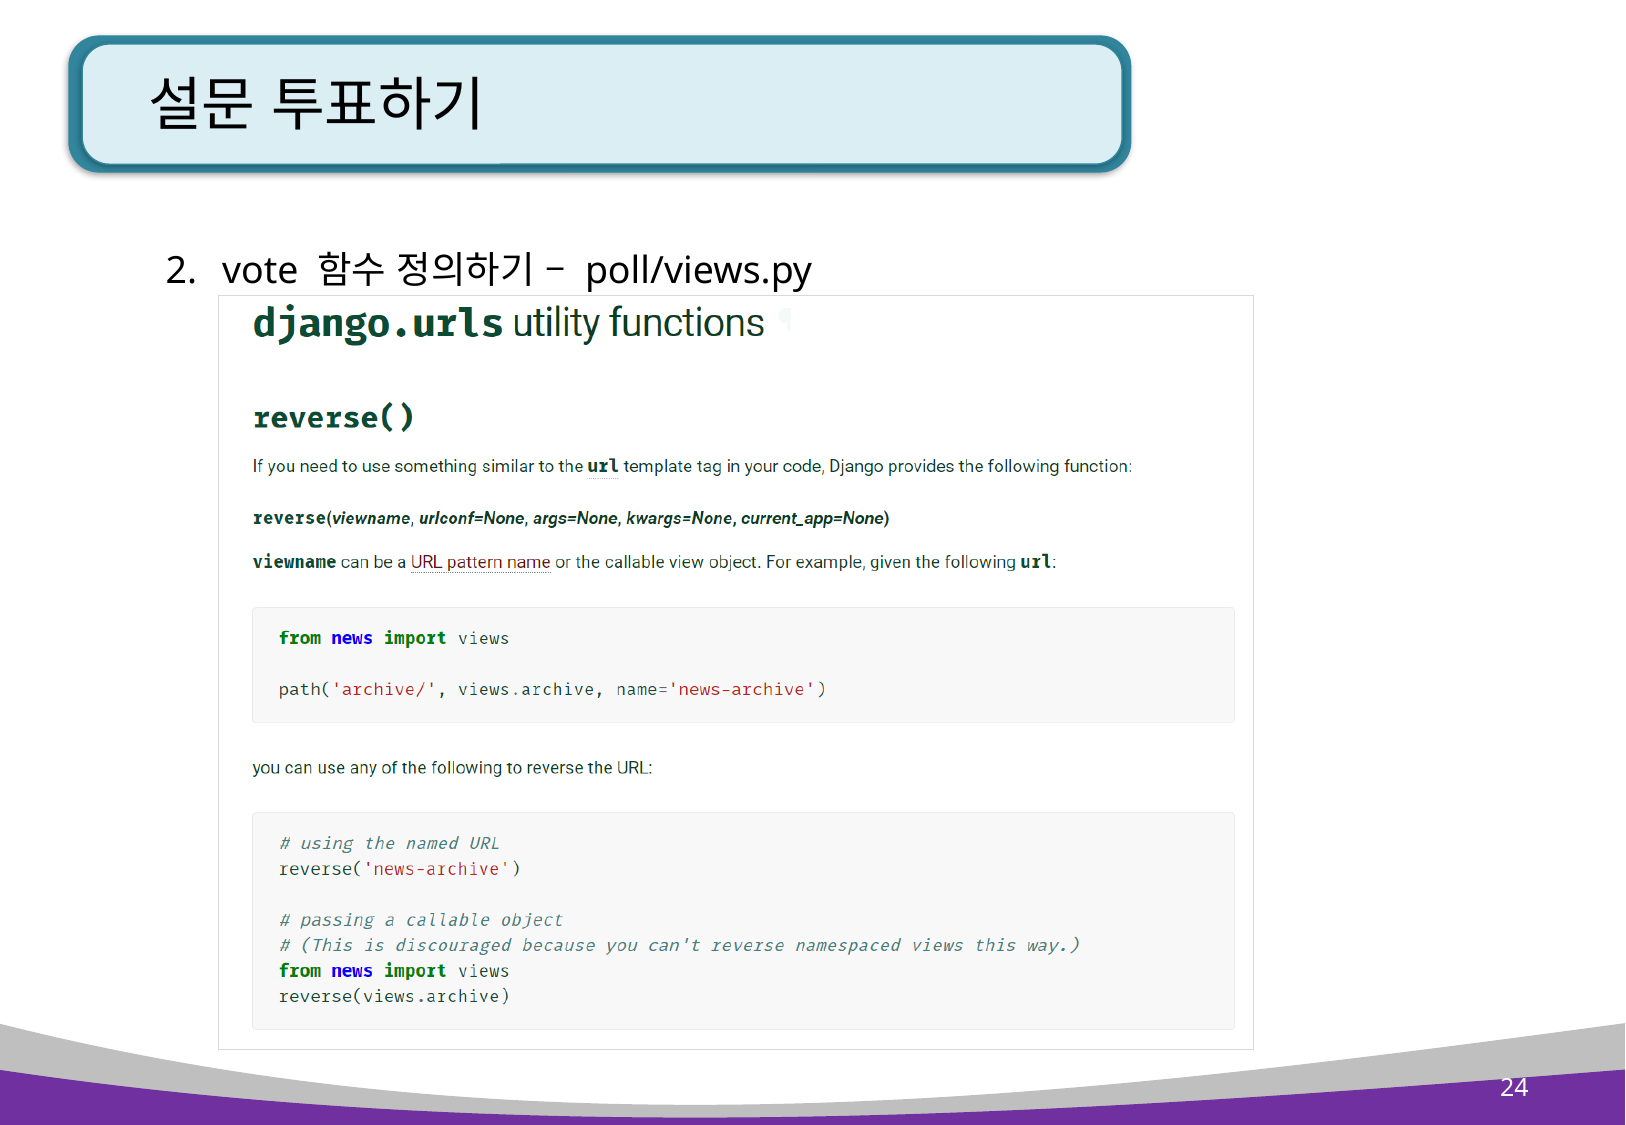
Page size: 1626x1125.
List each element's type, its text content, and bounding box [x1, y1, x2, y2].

slide_number 24 [1452, 1058, 1544, 1119]
text_box vote 함수 정의하기 – poll/views.py [150, 216, 1321, 299]
title 설문 투표하기 [103, 32, 1121, 173]
picture [217, 295, 1254, 1050]
